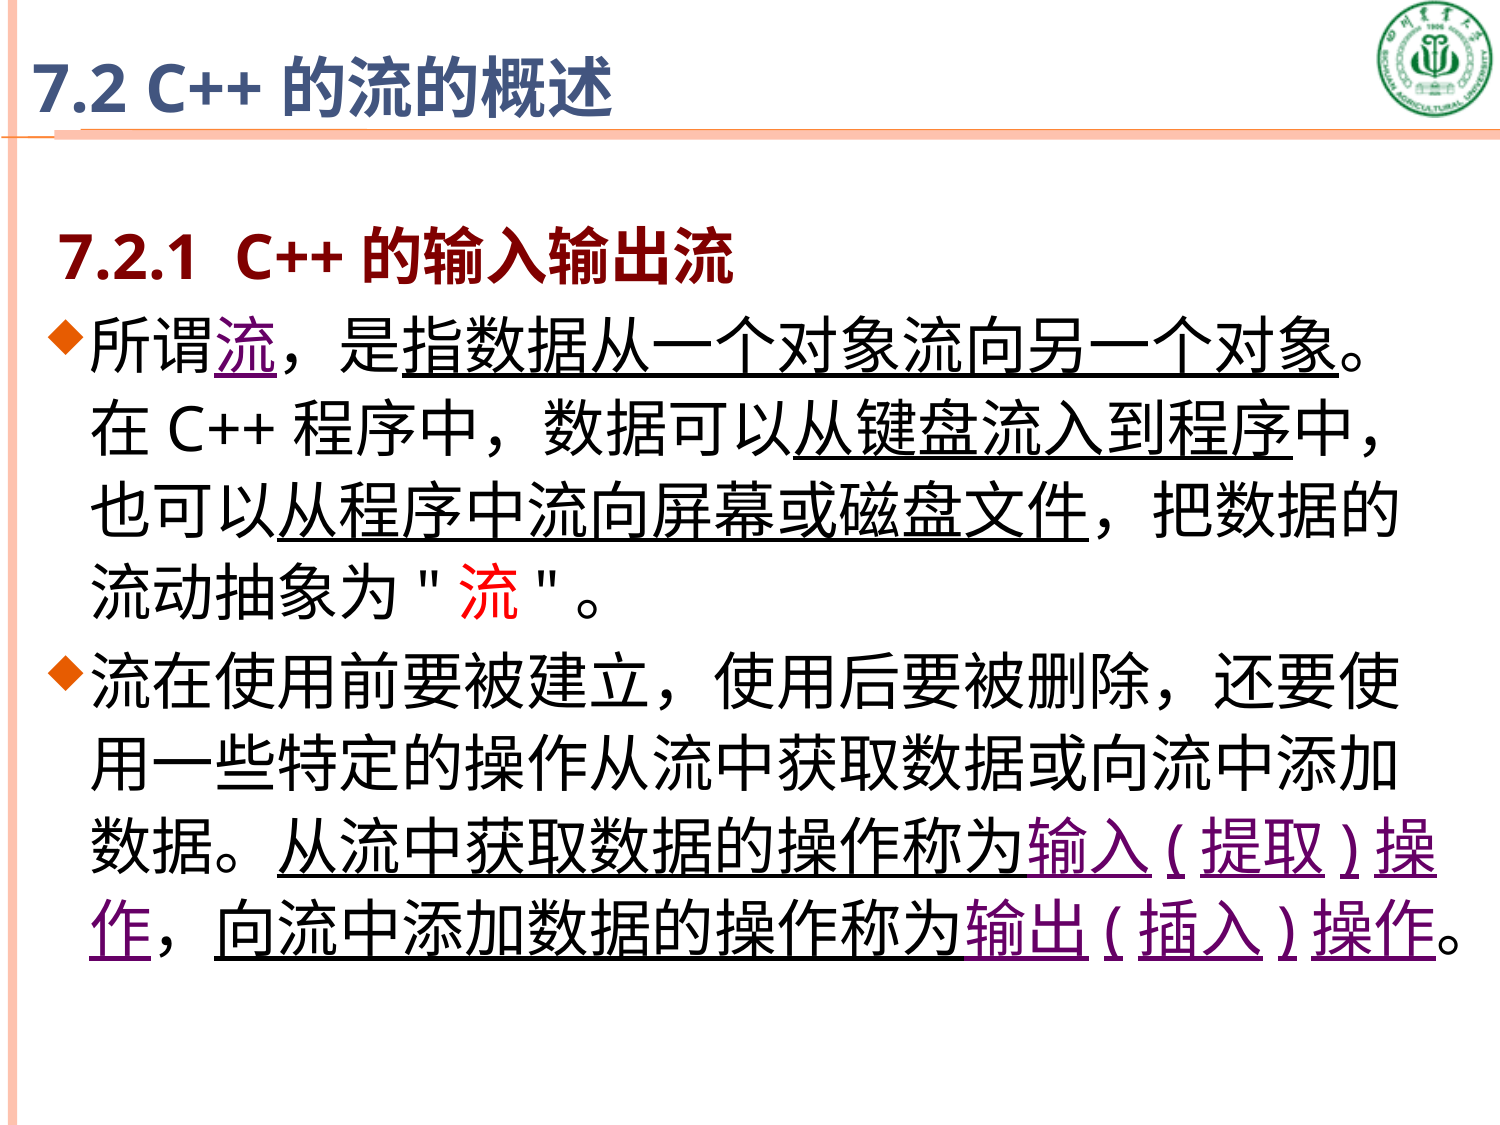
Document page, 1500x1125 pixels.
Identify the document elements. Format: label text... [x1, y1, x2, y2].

picture [1375, 0, 1500, 118]
title 7.2 C++的流的概述 [17, 0, 1293, 134]
list 7.2.1 C++的输入输出流 所谓流，是指数据从一个对象流向另一个对象。在C++程序中，数据可以从键盘流入到程序中，也可以从程序中流向屏幕或磁盘文件，把数据的流动抽象为"流"。 流在使用前要被建立，使用后要被删除，还要使用一些特定的操作从流中获取数据或向流中添加数据。从流中获取数据的操作称为输入(提取)操作，向流中添加数据的操作称为输出(插入)操作。 [29, 172, 1471, 1032]
